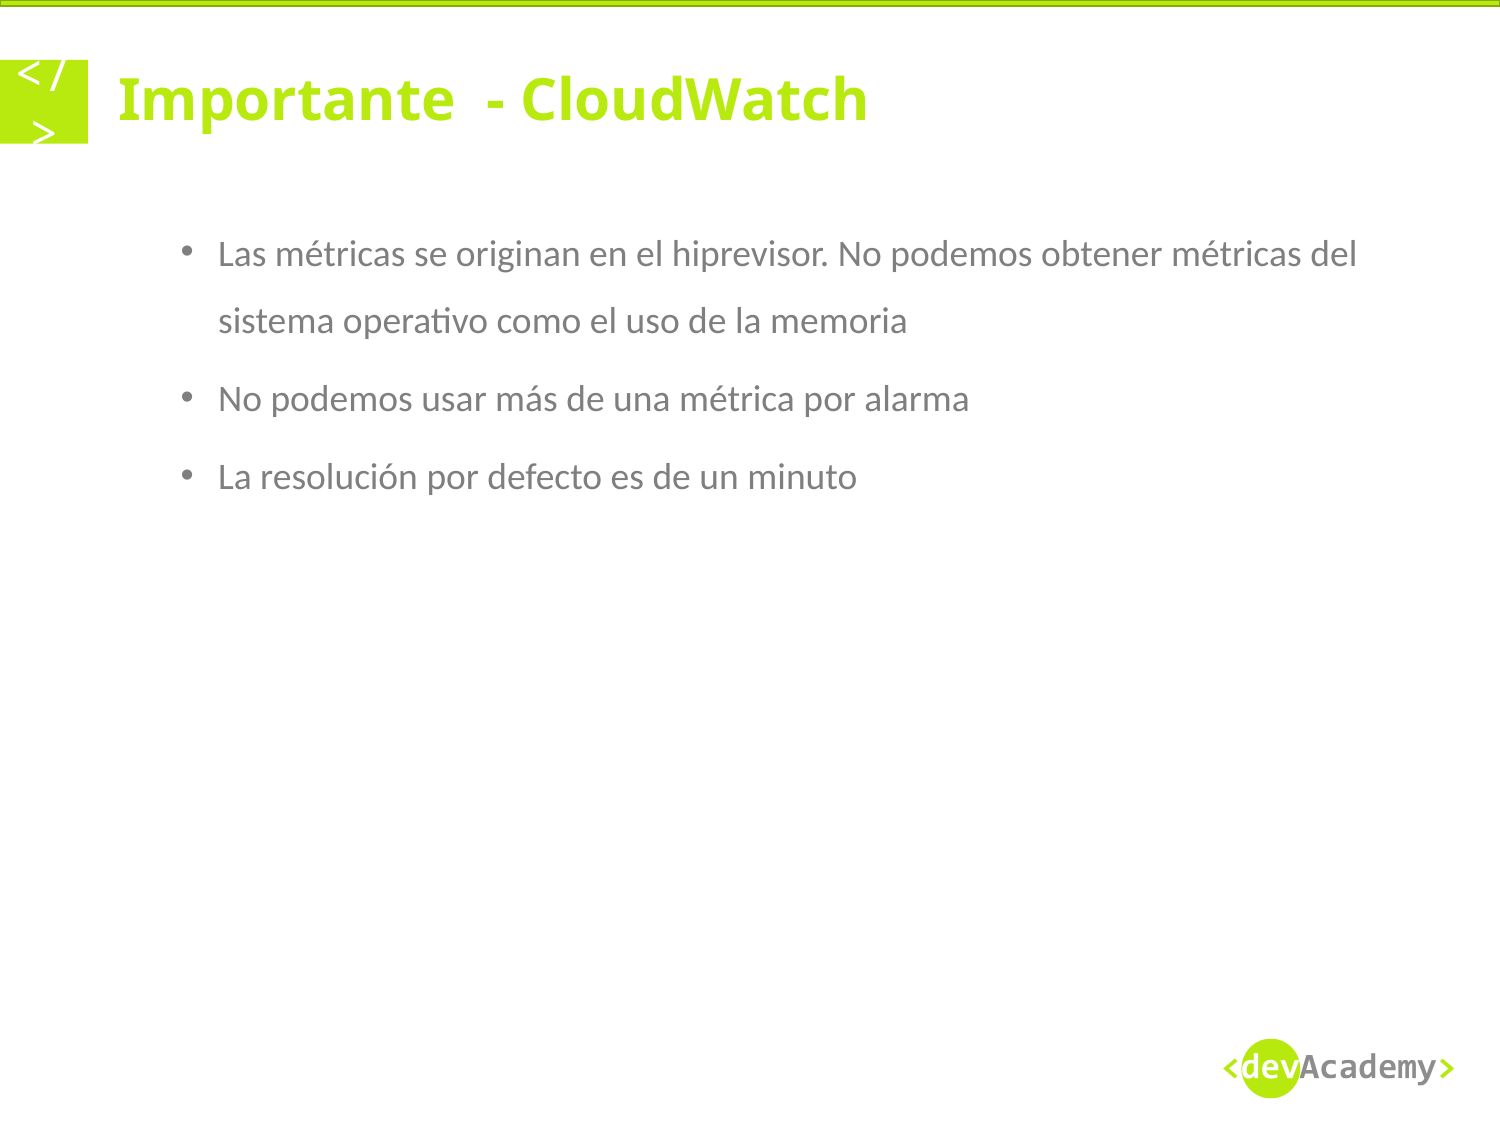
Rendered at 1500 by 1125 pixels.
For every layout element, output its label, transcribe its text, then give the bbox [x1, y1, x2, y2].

title Importante - CloudWatch [103, 59, 1458, 144]
text_box Las métricas se originan en el hiprevisor. No podemos obtener métricas del sistema operativo como el uso de la memoria No podemos usar más de una métrica por alarma La resolución por defecto es de un minuto [90, 198, 1400, 1044]
picture [1218, 1036, 1458, 1102]
